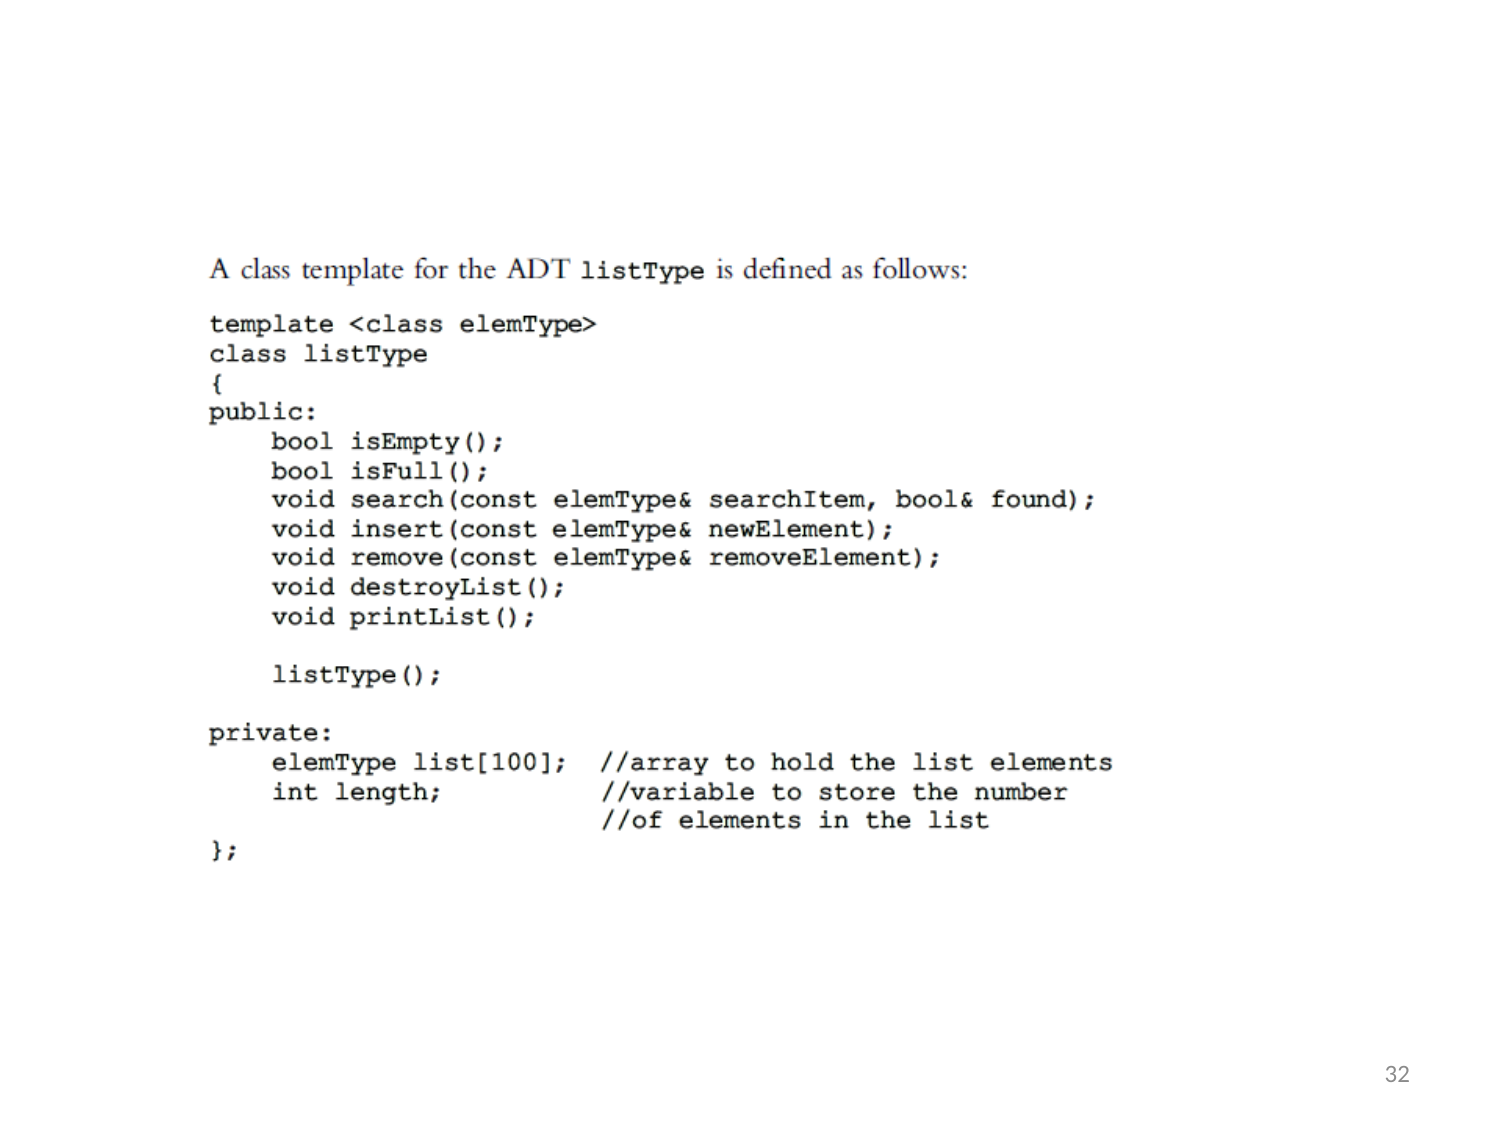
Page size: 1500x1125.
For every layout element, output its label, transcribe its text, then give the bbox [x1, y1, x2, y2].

slide_number 32 [1074, 1042, 1425, 1103]
picture [200, 244, 1300, 881]
